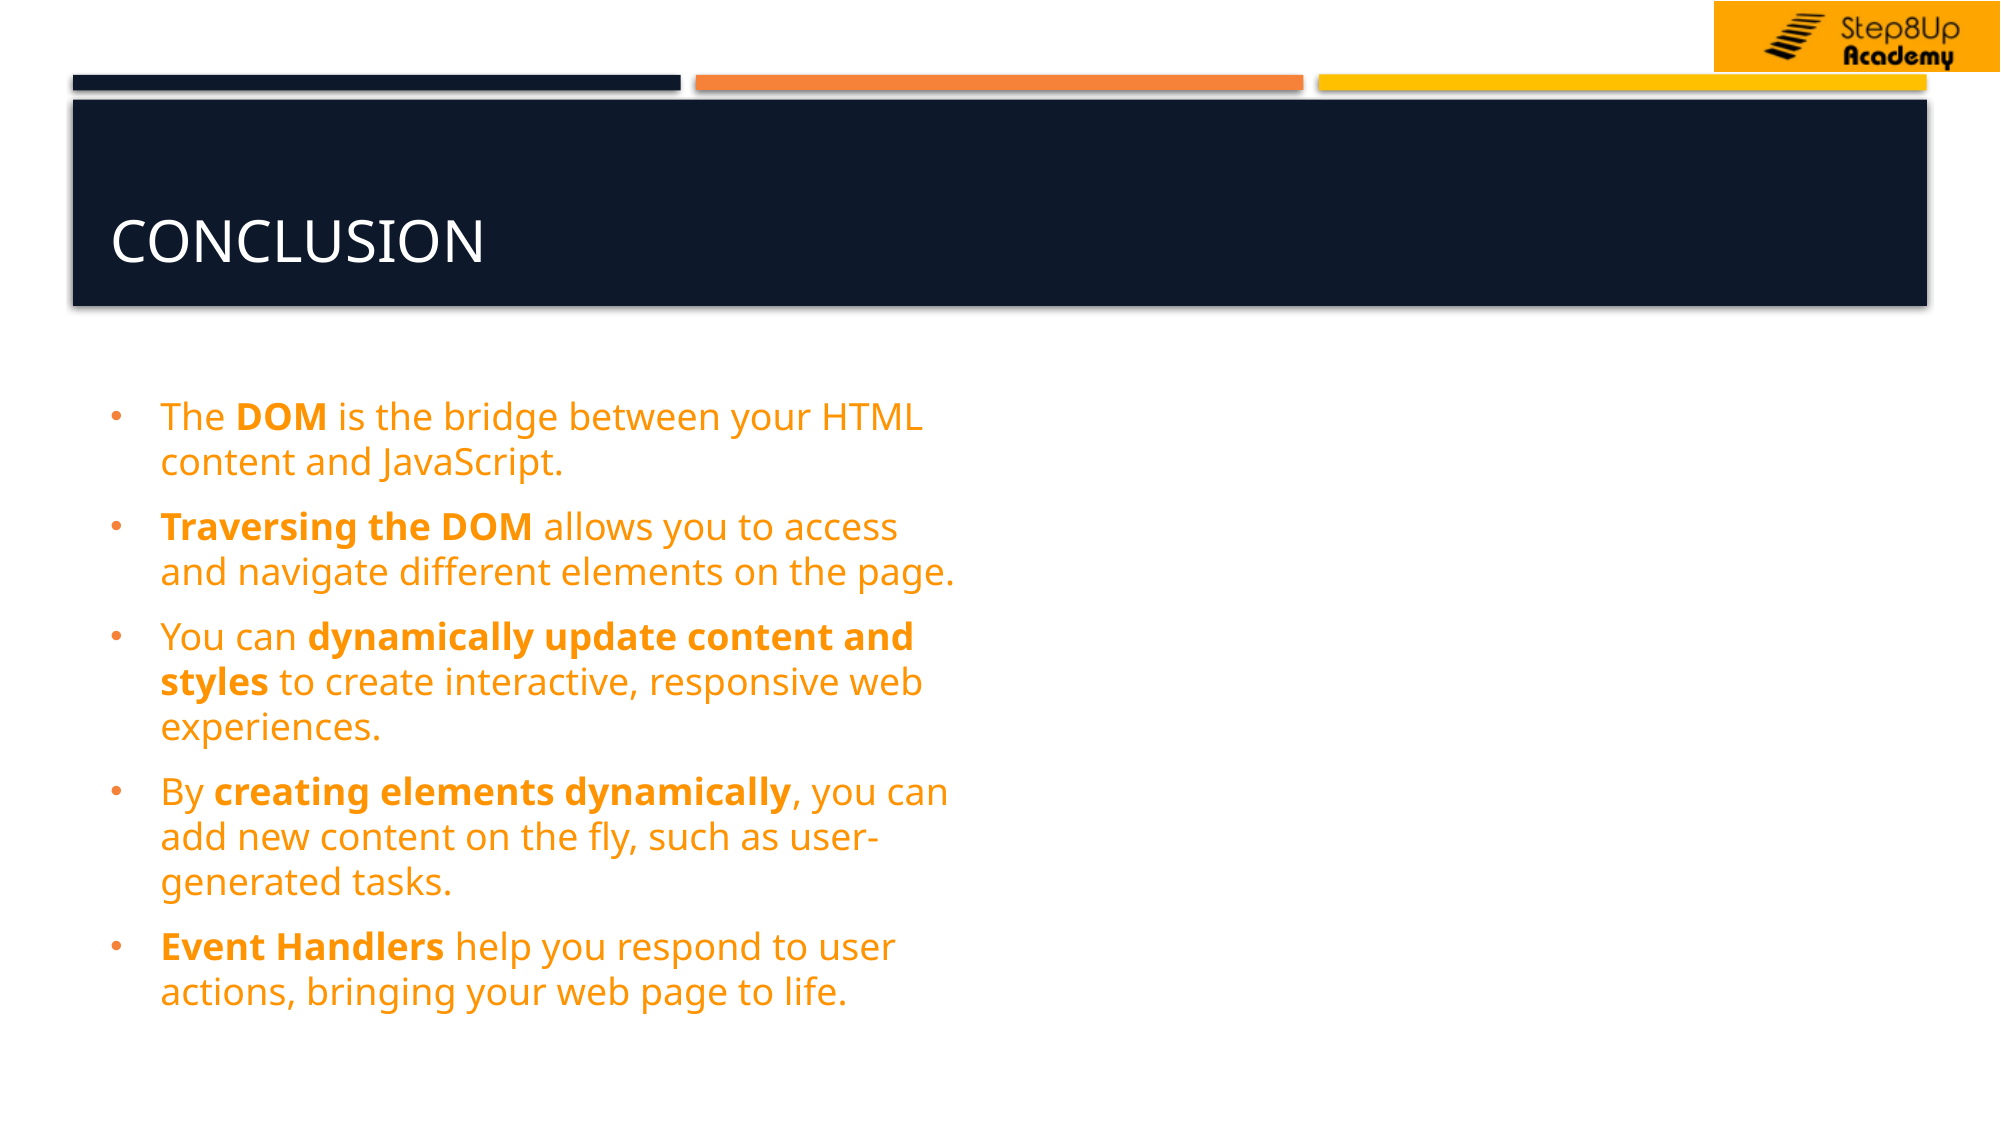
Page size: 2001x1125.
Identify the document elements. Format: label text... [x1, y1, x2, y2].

list The DOM is the bridge between your HTML content and JavaScript. Traversing the DOM allows you to access and navigate different elements on the page. You can dynamically update content and styles to create interactive, responsive web experiences. By creating elements dynamically, you can add new content on the fly, such as user-generated tasks. Event Handlers help you respond to user actions, bringing your web page to life. [95, 346, 982, 1060]
picture [1714, 1, 2000, 72]
title Conclusion [95, 119, 1905, 282]
